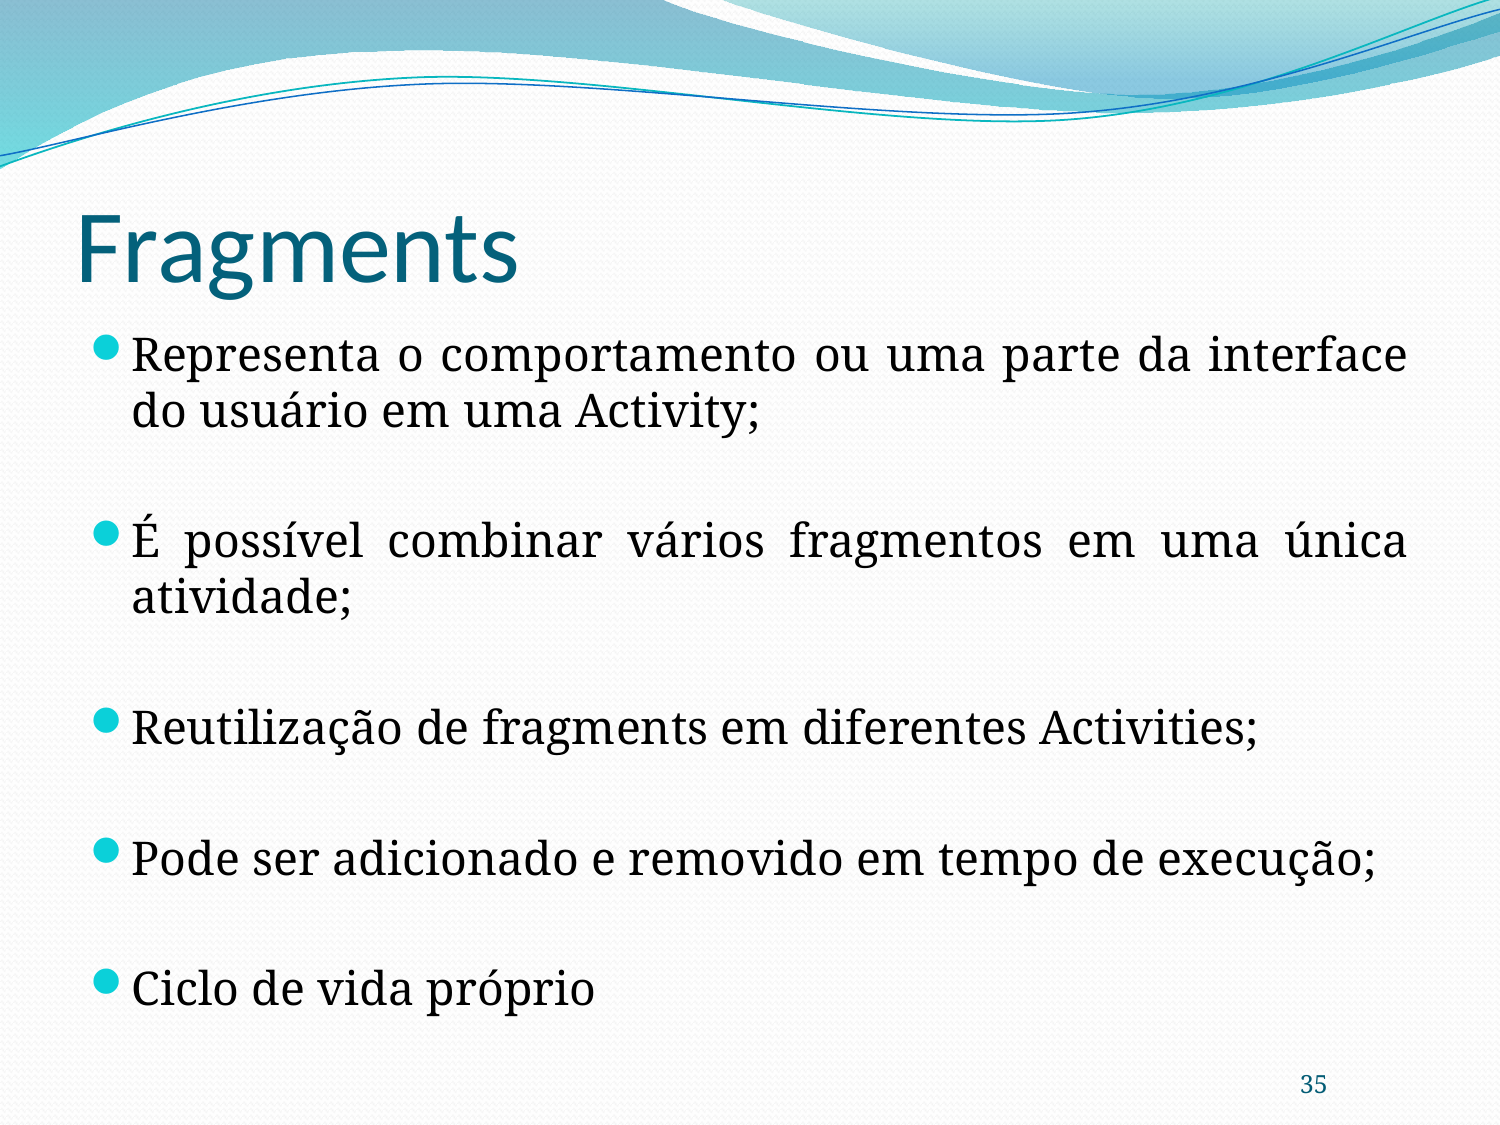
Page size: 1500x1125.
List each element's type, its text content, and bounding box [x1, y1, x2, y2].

title Fragments [75, 115, 1425, 303]
list Representa o comportamento ou uma parte da interface do usuário em uma Activity; É possível combinar vários fragmentos em uma única atividade; Reutilização de fragments em diferentes Activities; Pode ser adicionado e removido em tempo de execução; Ciclo de vida próprio [75, 317, 1425, 1038]
slide_number 35 [1299, 1042, 1425, 1103]
